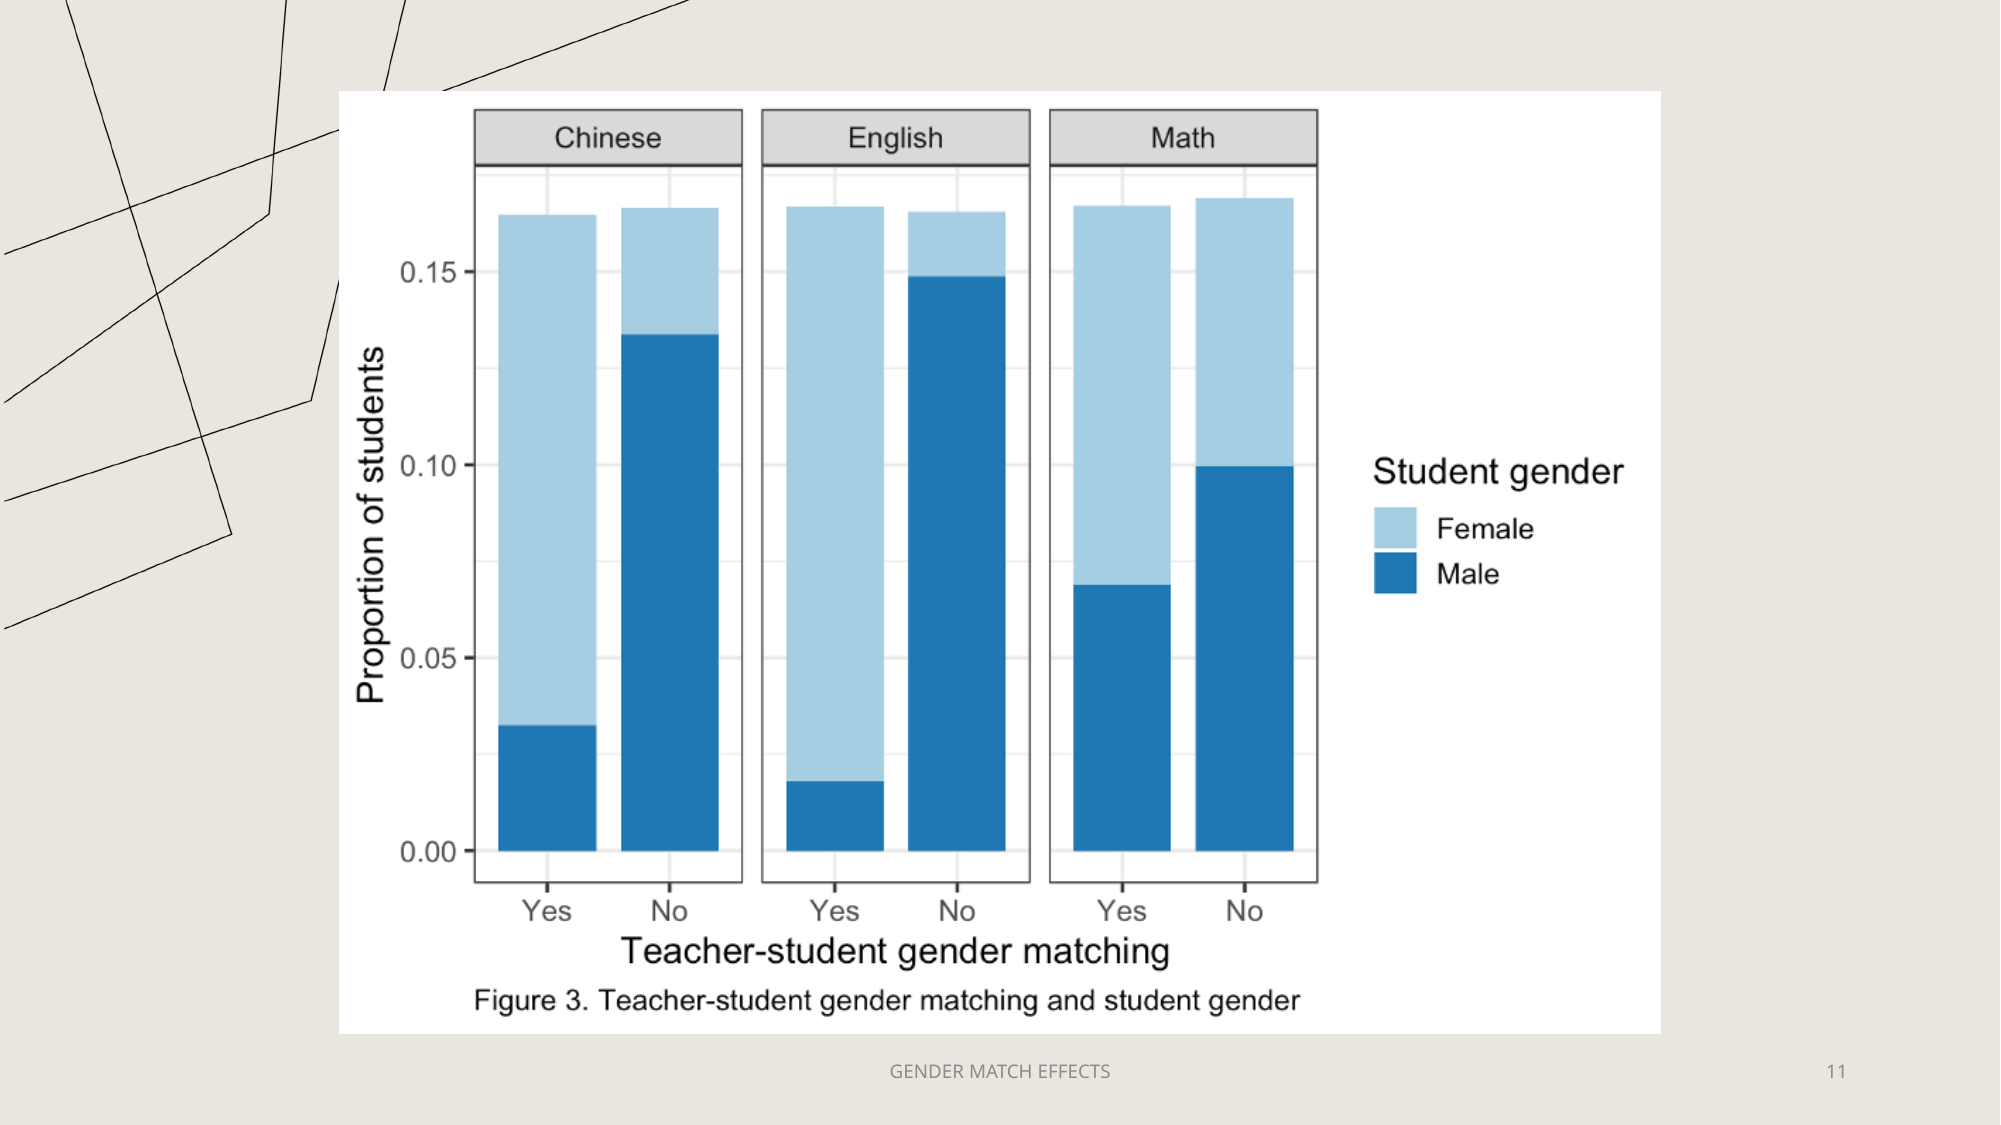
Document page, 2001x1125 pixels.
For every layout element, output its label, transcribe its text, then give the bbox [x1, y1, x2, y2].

picture [4, 0, 1661, 1034]
footer GENDER MATCH EFFECTS [662, 1042, 1338, 1103]
slide_number 11 [1412, 1042, 1863, 1103]
